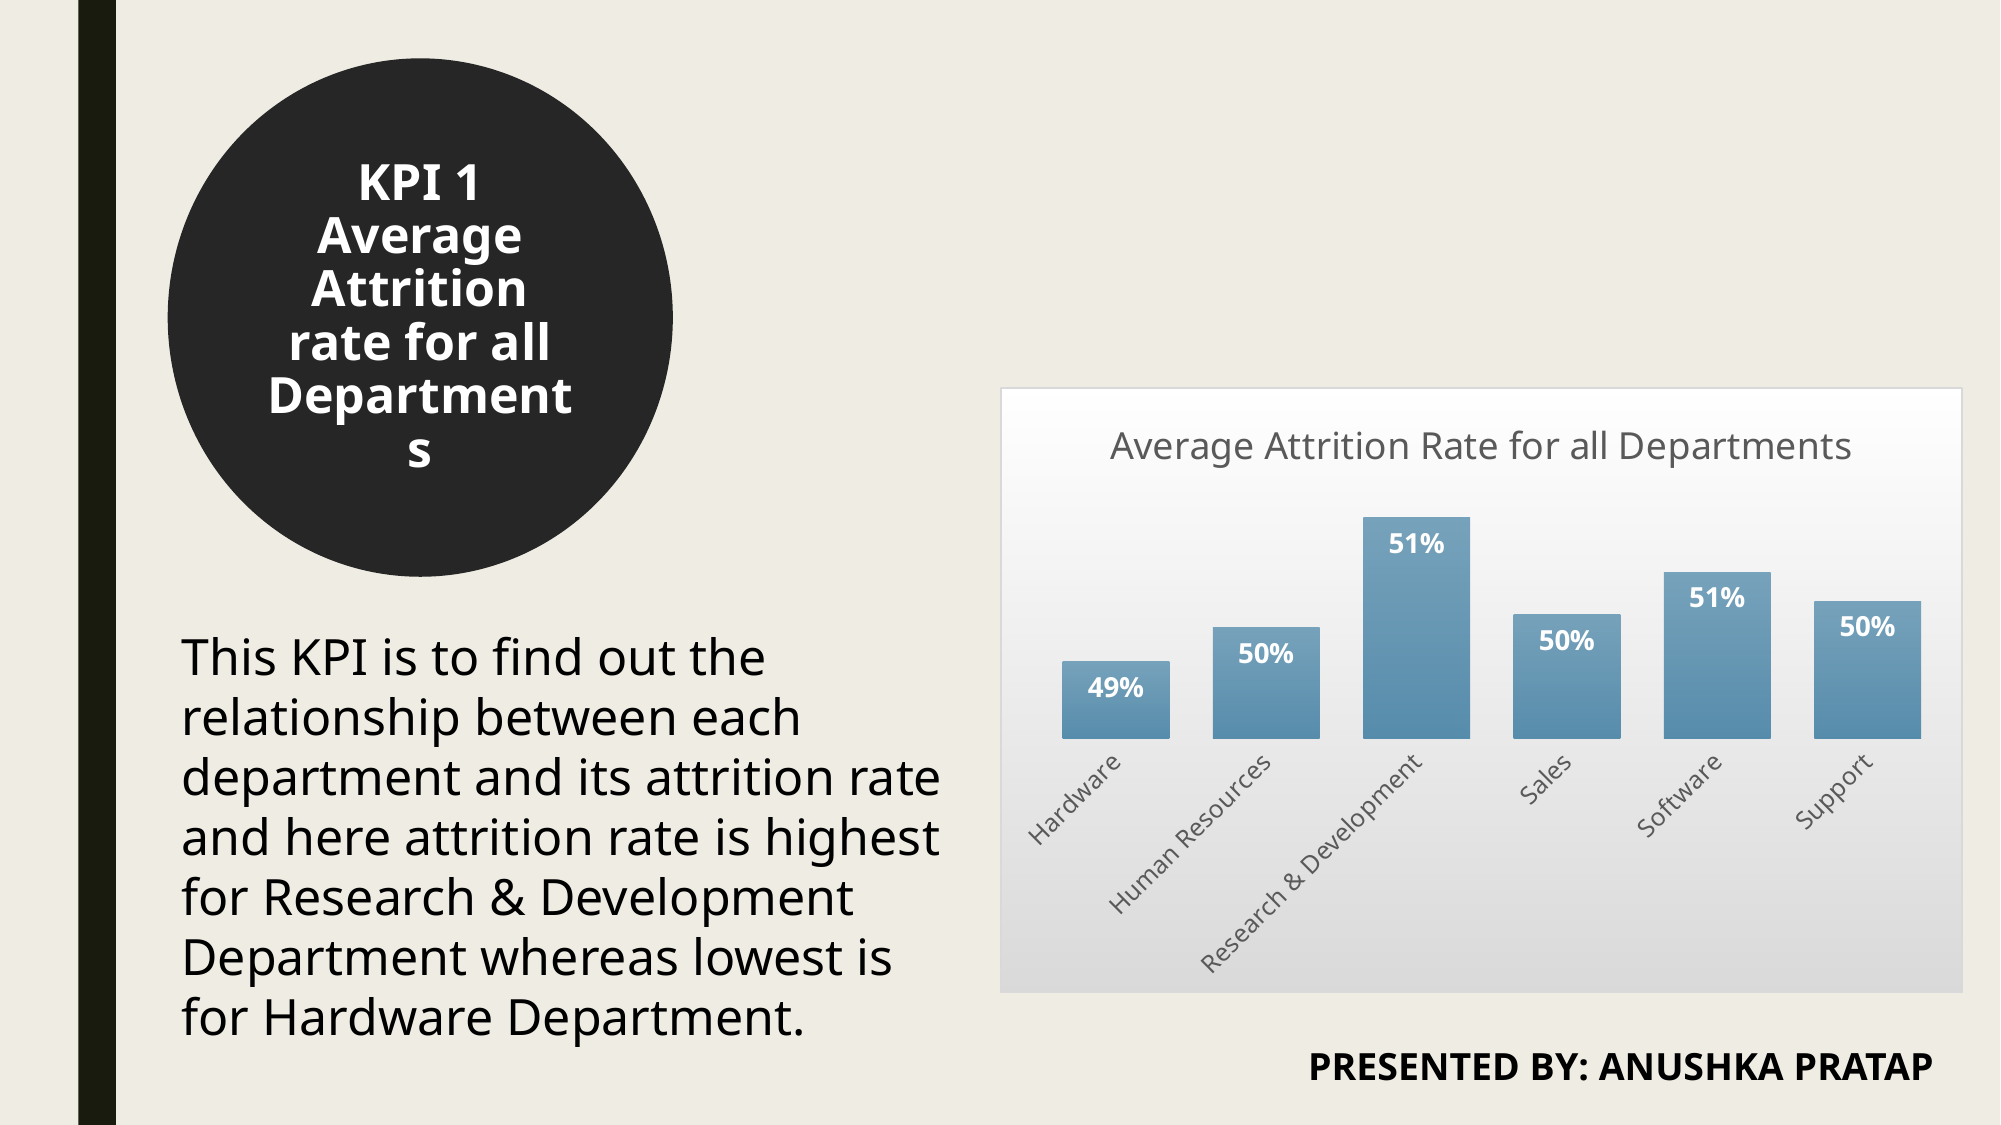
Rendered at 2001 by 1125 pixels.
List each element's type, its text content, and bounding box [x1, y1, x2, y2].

text_box [104, 67, 794, 380]
text_box KPI 1 Average Attrition rate for all Departments [182, 72, 659, 563]
text_box PRESENTED BY: ANUSHKA PRATAP [1293, 1035, 1965, 1096]
chart [999, 387, 1963, 994]
text_box This KPI is to find out the relationship between each department and its attrition rate and here attrition rate is highest for Research & Development Department whereas lowest is for Hardware Department. [166, 617, 967, 1053]
